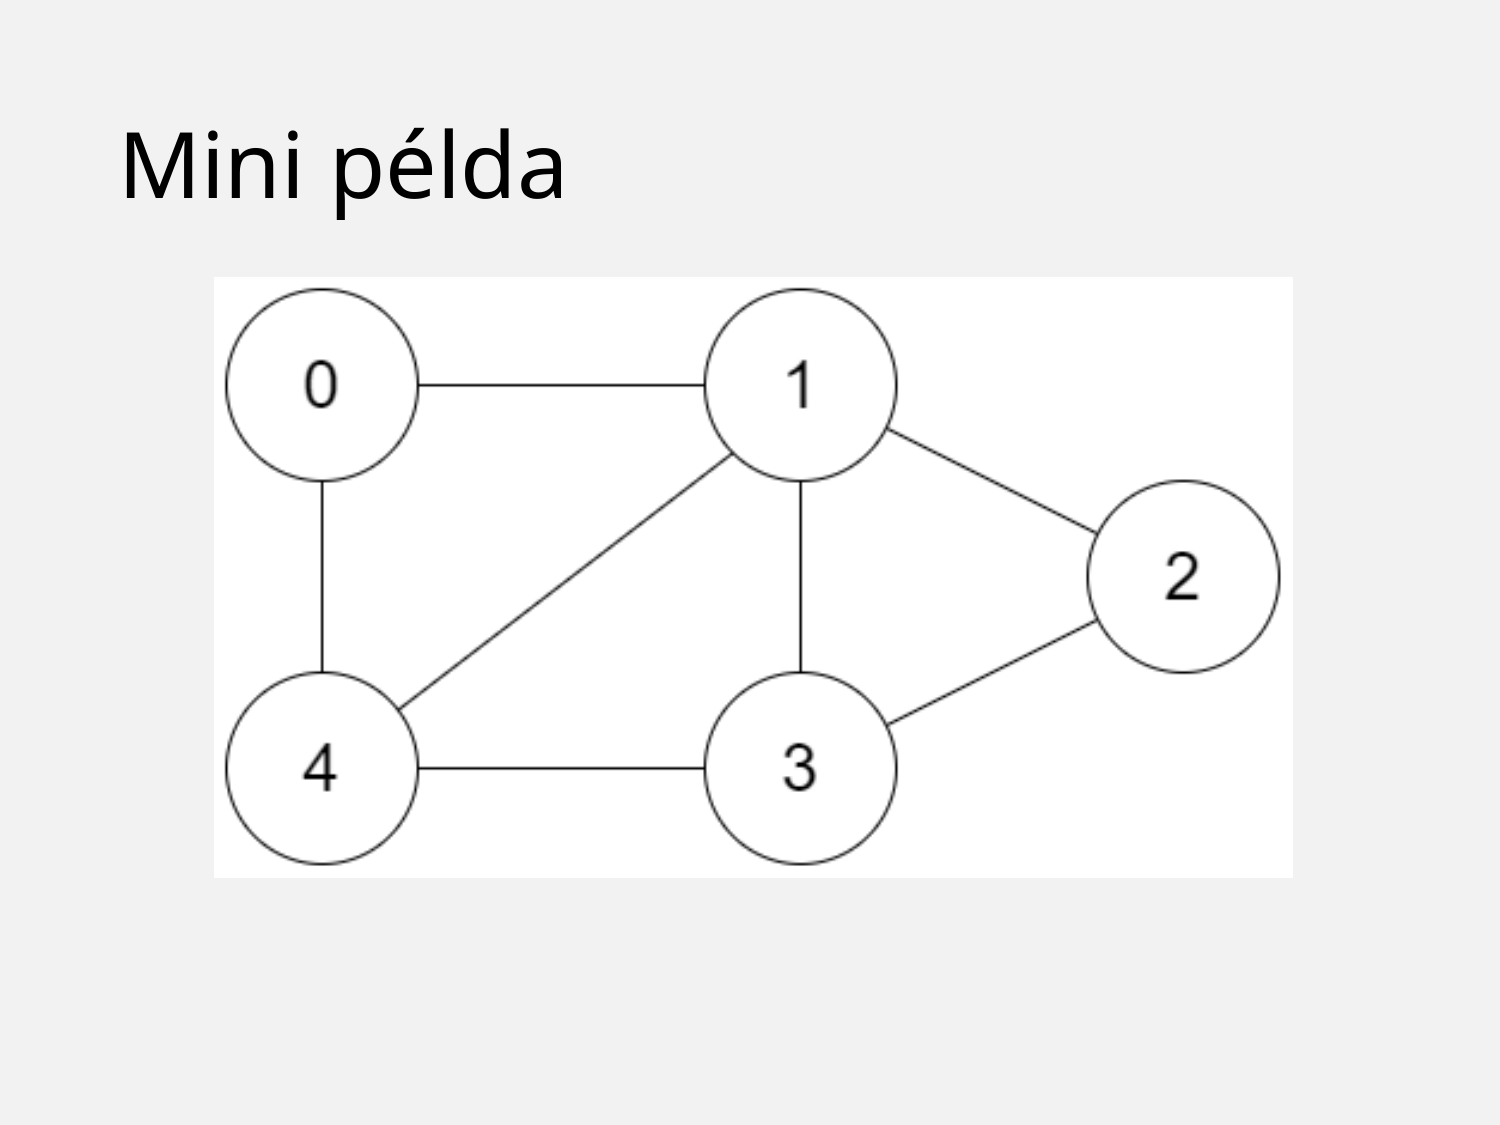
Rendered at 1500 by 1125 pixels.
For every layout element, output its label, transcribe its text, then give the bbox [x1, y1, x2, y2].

title Mini példa [103, 59, 1397, 278]
picture [214, 277, 1293, 878]
